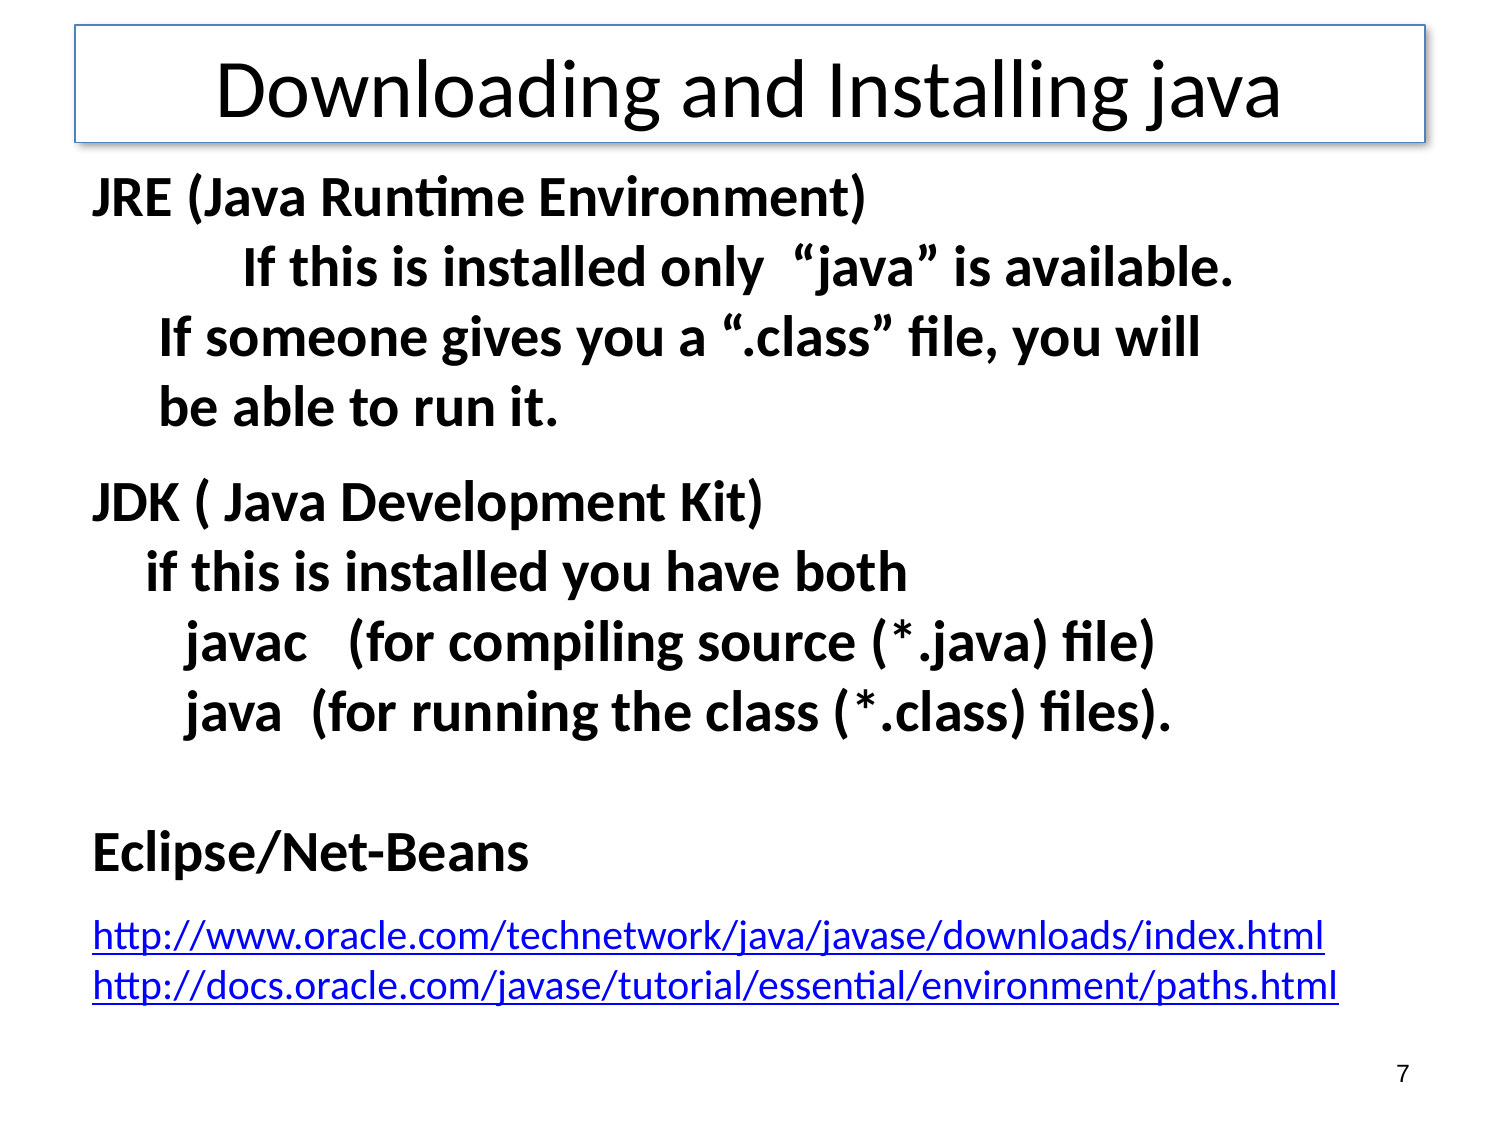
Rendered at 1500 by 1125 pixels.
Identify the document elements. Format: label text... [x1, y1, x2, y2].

text_box [74, 137, 1425, 563]
slide_number 7 [1074, 1042, 1425, 1103]
text_box JRE (Java Runtime Environment) If this is installed only “java” is available. If someone gives you a “.class” file, you will be able to run it. JDK ( Java Development Kit) if this is installed you have both javac (for compiling source (*.java) file) java (for running the class (*.class) files). Eclipse/Net-Beans http://www.oracle.com/technetwork/java/javase/downloads/index.html http://docs.oracle.com/javase/tutorial/essential/environment/paths.html [77, 151, 1475, 1016]
text_box Downloading and Installing java [74, 24, 1425, 137]
